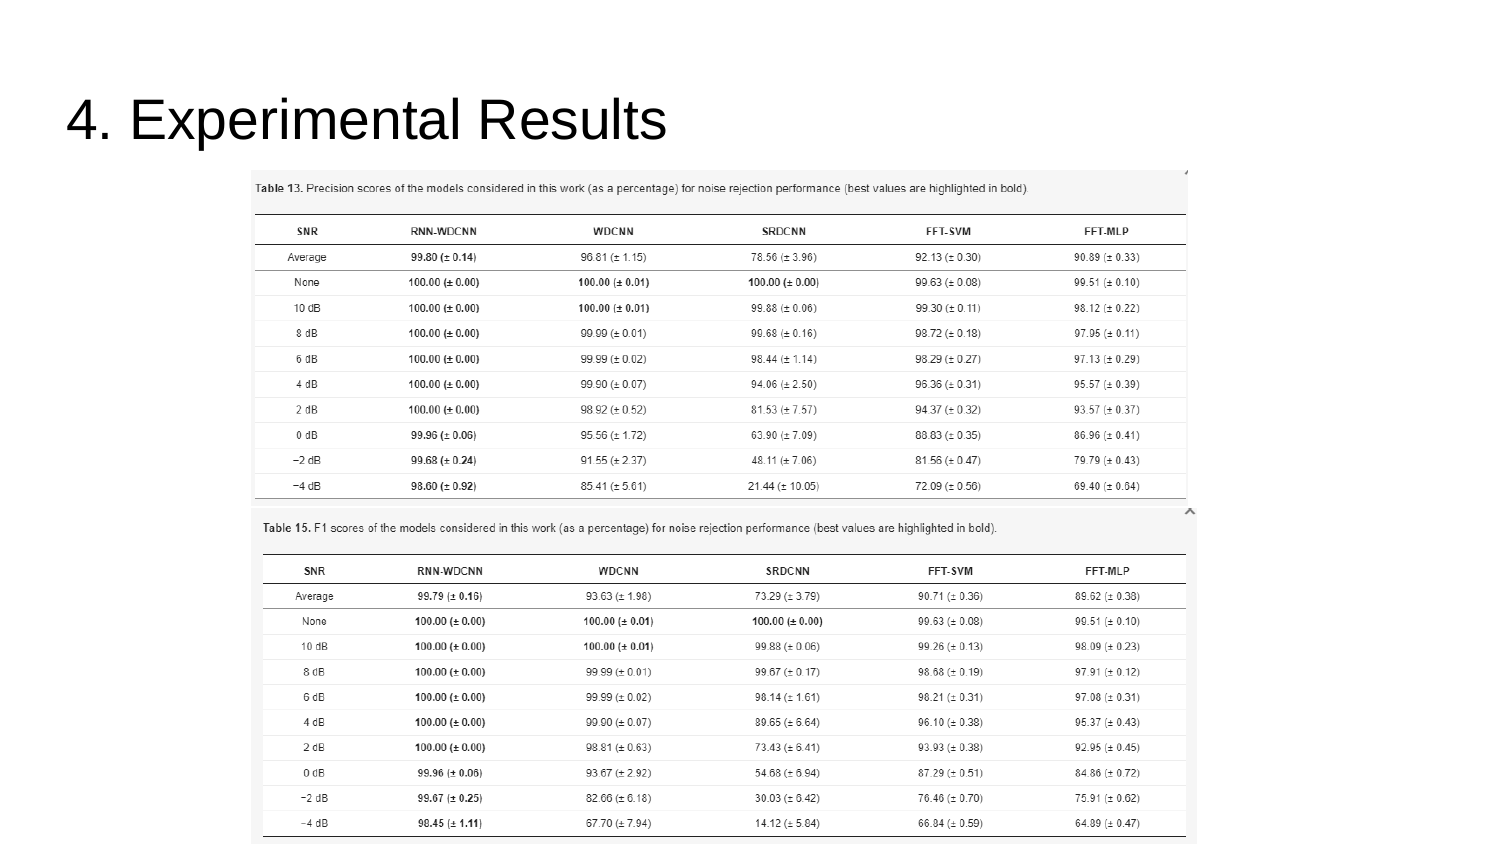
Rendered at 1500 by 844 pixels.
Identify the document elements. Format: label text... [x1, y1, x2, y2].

title 4. Experimental Results [51, 72, 1449, 167]
picture [251, 508, 1197, 844]
picture [251, 170, 1188, 506]
